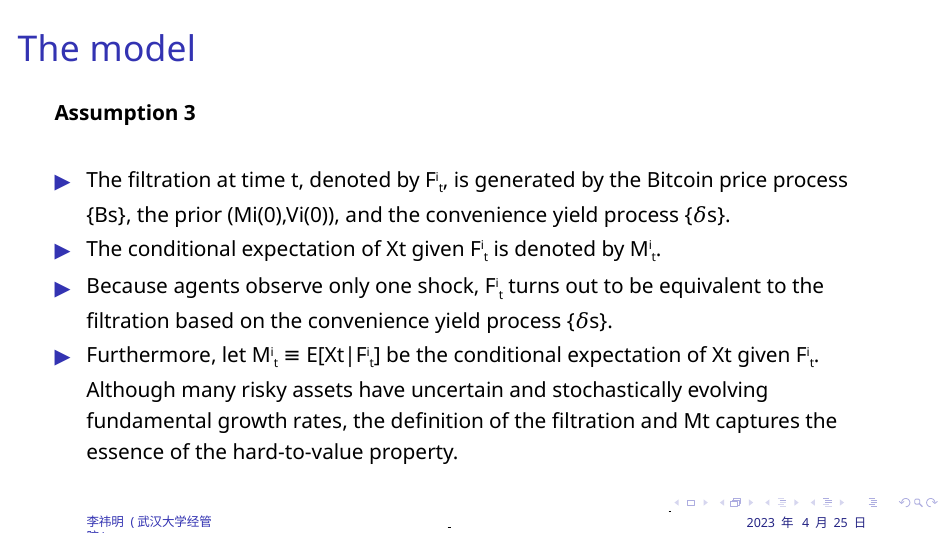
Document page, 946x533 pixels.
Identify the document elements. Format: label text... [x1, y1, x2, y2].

title The model [15, 23, 547, 115]
text_box 2023 年 4 月 25 日 19 / 63 [666, 498, 937, 533]
text_box 李祎明 (武汉大学经管院) [84, 511, 231, 533]
text_box Assumption 3 The filtration at time t, denoted by Fit, is generated by the Bitcoin price process {Bs}, the prior (Mi(0),Vi(0)), and the convenience yield process {𝛿s}. The conditional expectation of Xt given Fit is denoted by Mit. Because agents observe only one shock, Fit turns out to be equivalent to the filtration based on the convenience yield process {𝛿s}. Furthermore, let Mit ≡ E[Xt|Fit] be the conditional expectation of Xt given Fit. Although many risky assets have uncertain and stochastically evolving fundamental growth rates, the definition of the filtration and Mt captures the essence of the hard-to-value property. [50, 91, 923, 157]
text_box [898, 497, 939, 508]
text_box [445, 511, 500, 531]
